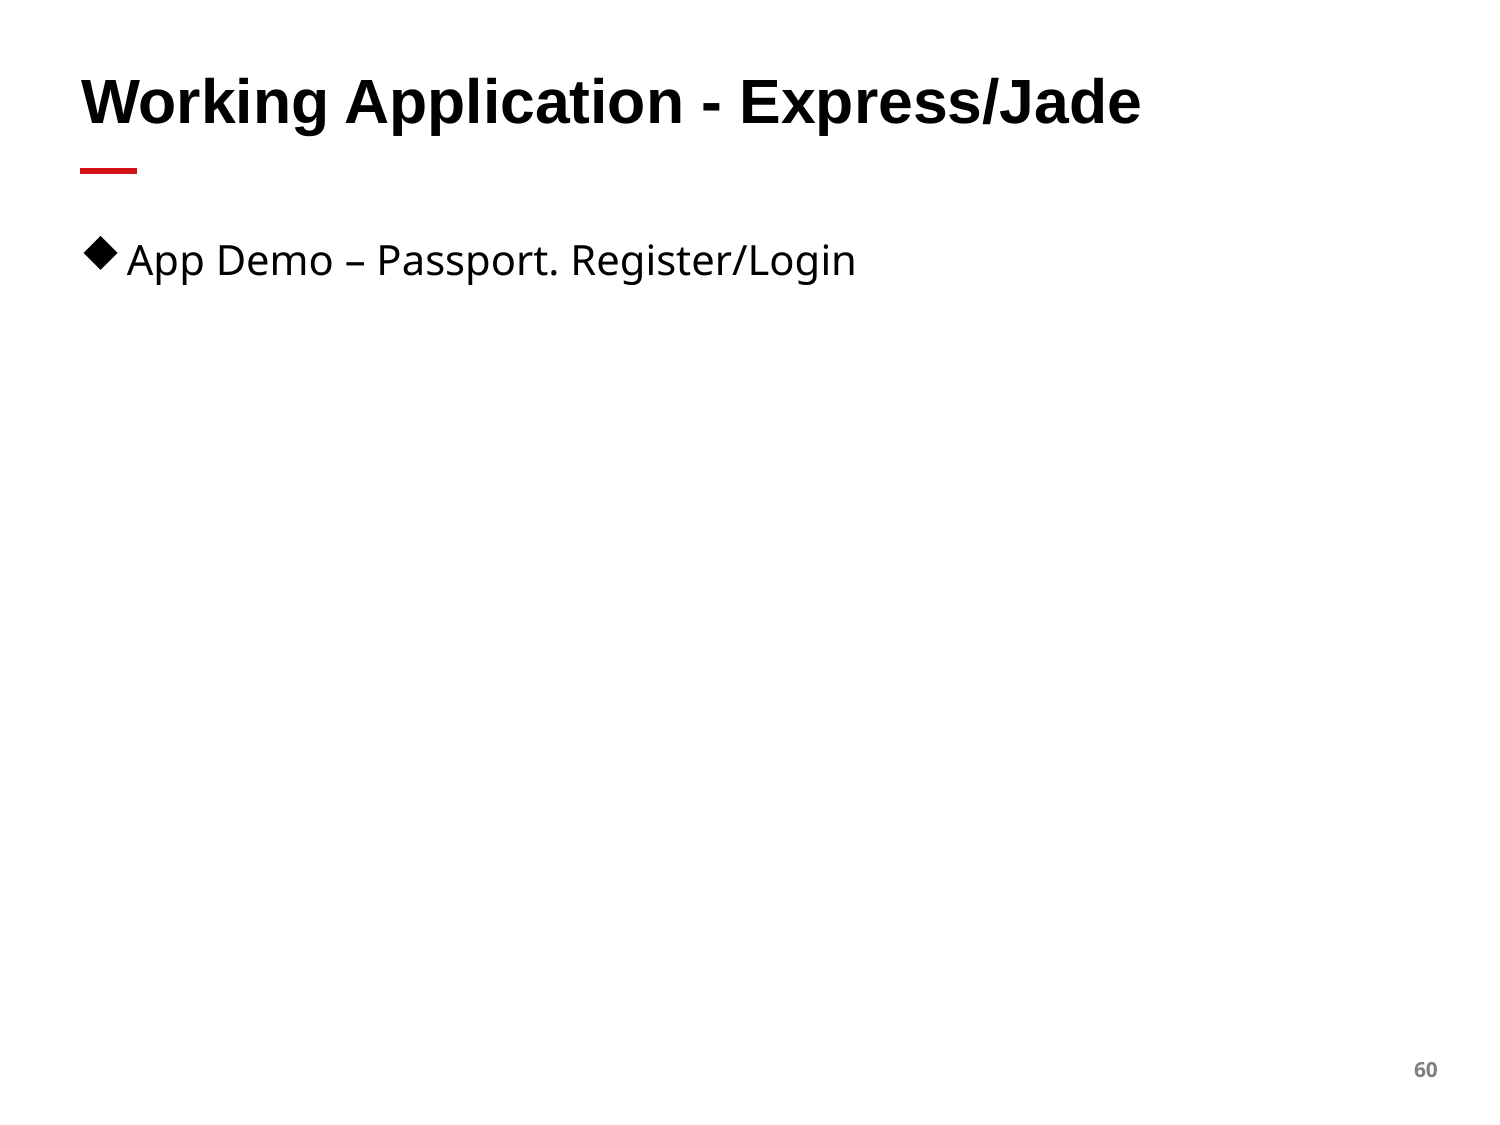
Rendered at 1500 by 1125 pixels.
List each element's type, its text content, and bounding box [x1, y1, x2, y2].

title Working Application - Express/Jade [81, 68, 1421, 138]
list App Demo – Passport. Register/Login [79, 234, 1420, 1022]
